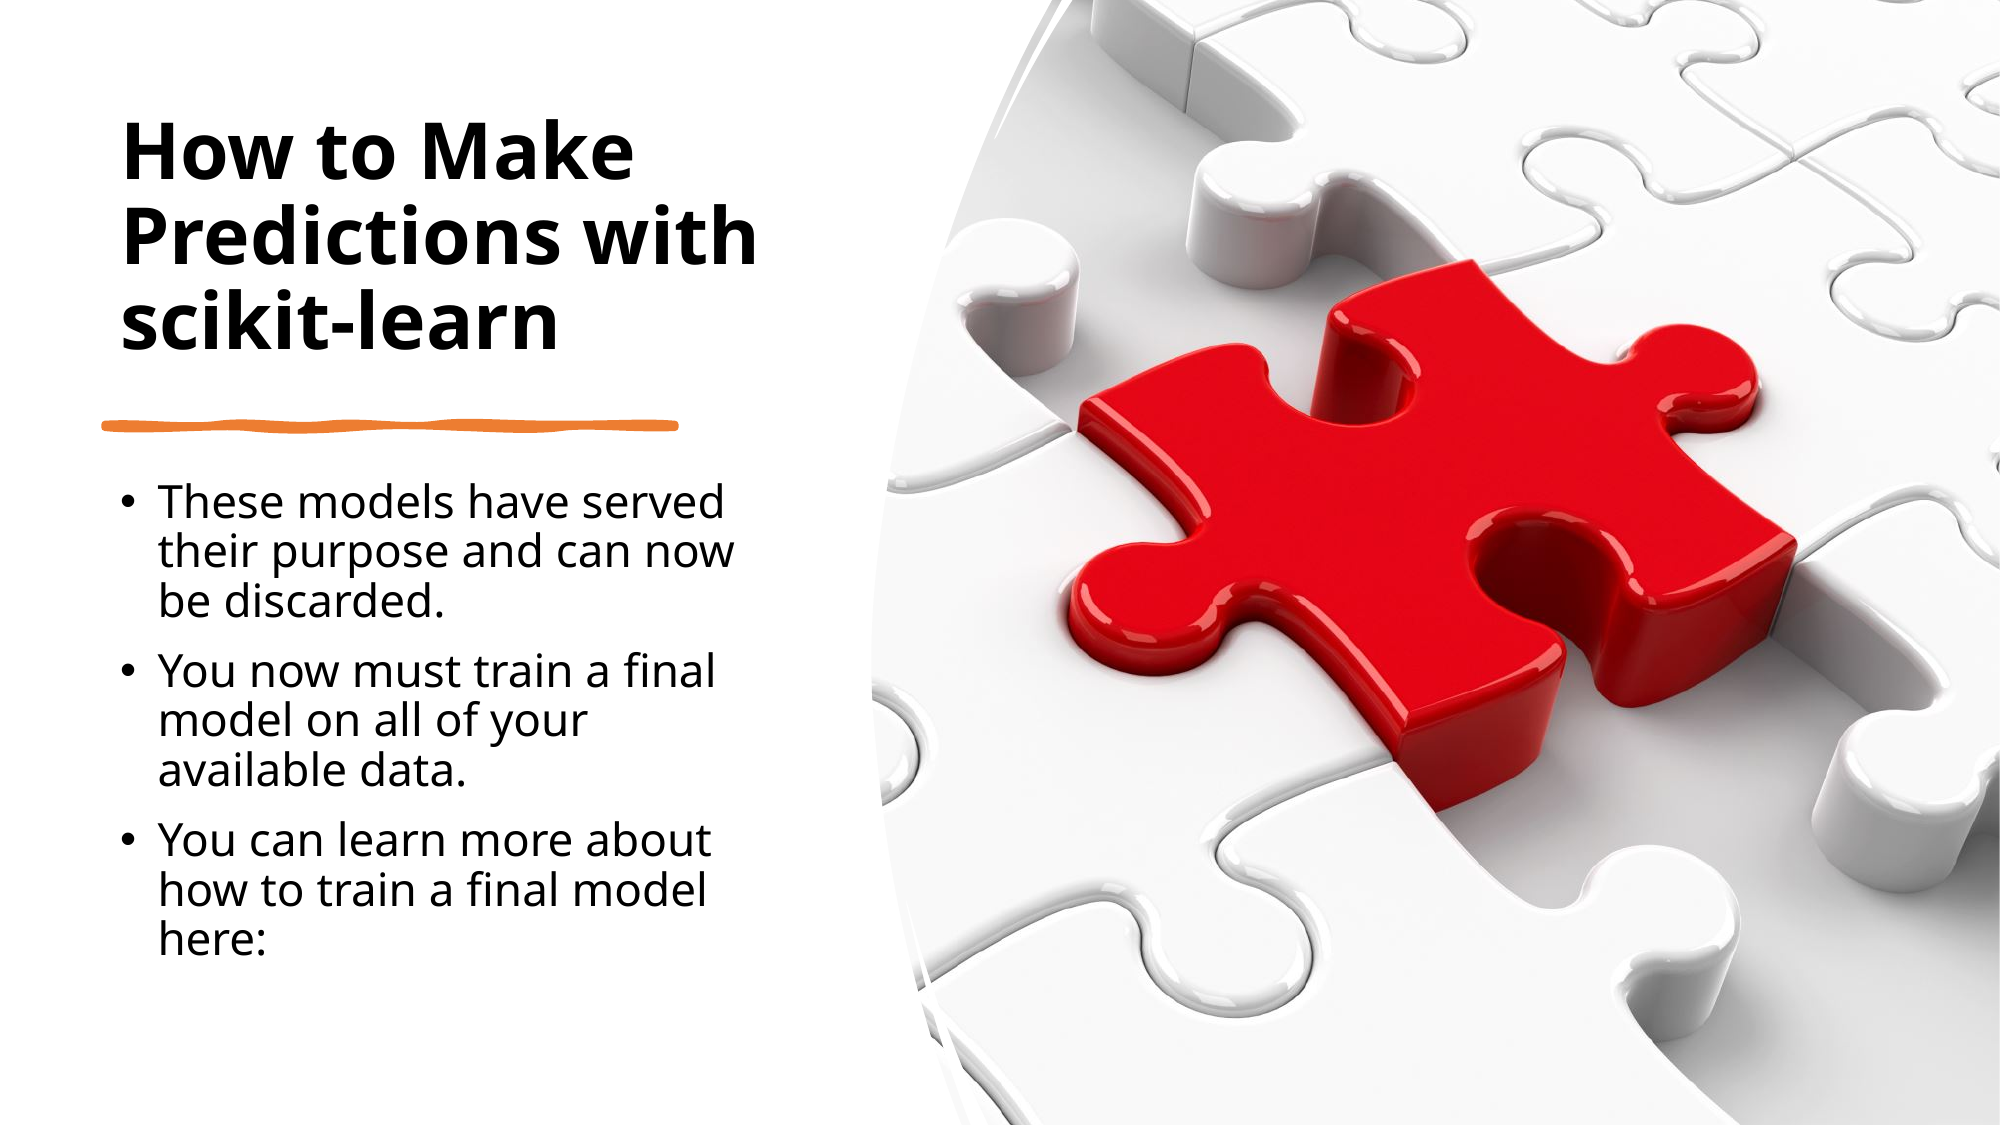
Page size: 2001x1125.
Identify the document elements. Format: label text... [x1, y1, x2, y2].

text_box [103, 421, 676, 431]
title How to Make Predictions with scikit-learn [105, 53, 822, 375]
list These models have served their purpose and can now be discarded. You now must train a final model on all of your available data. You can learn more about how to train a final model here: [105, 471, 802, 1016]
picture [871, 0, 2000, 1125]
text_box [0, 0, 871, 1125]
